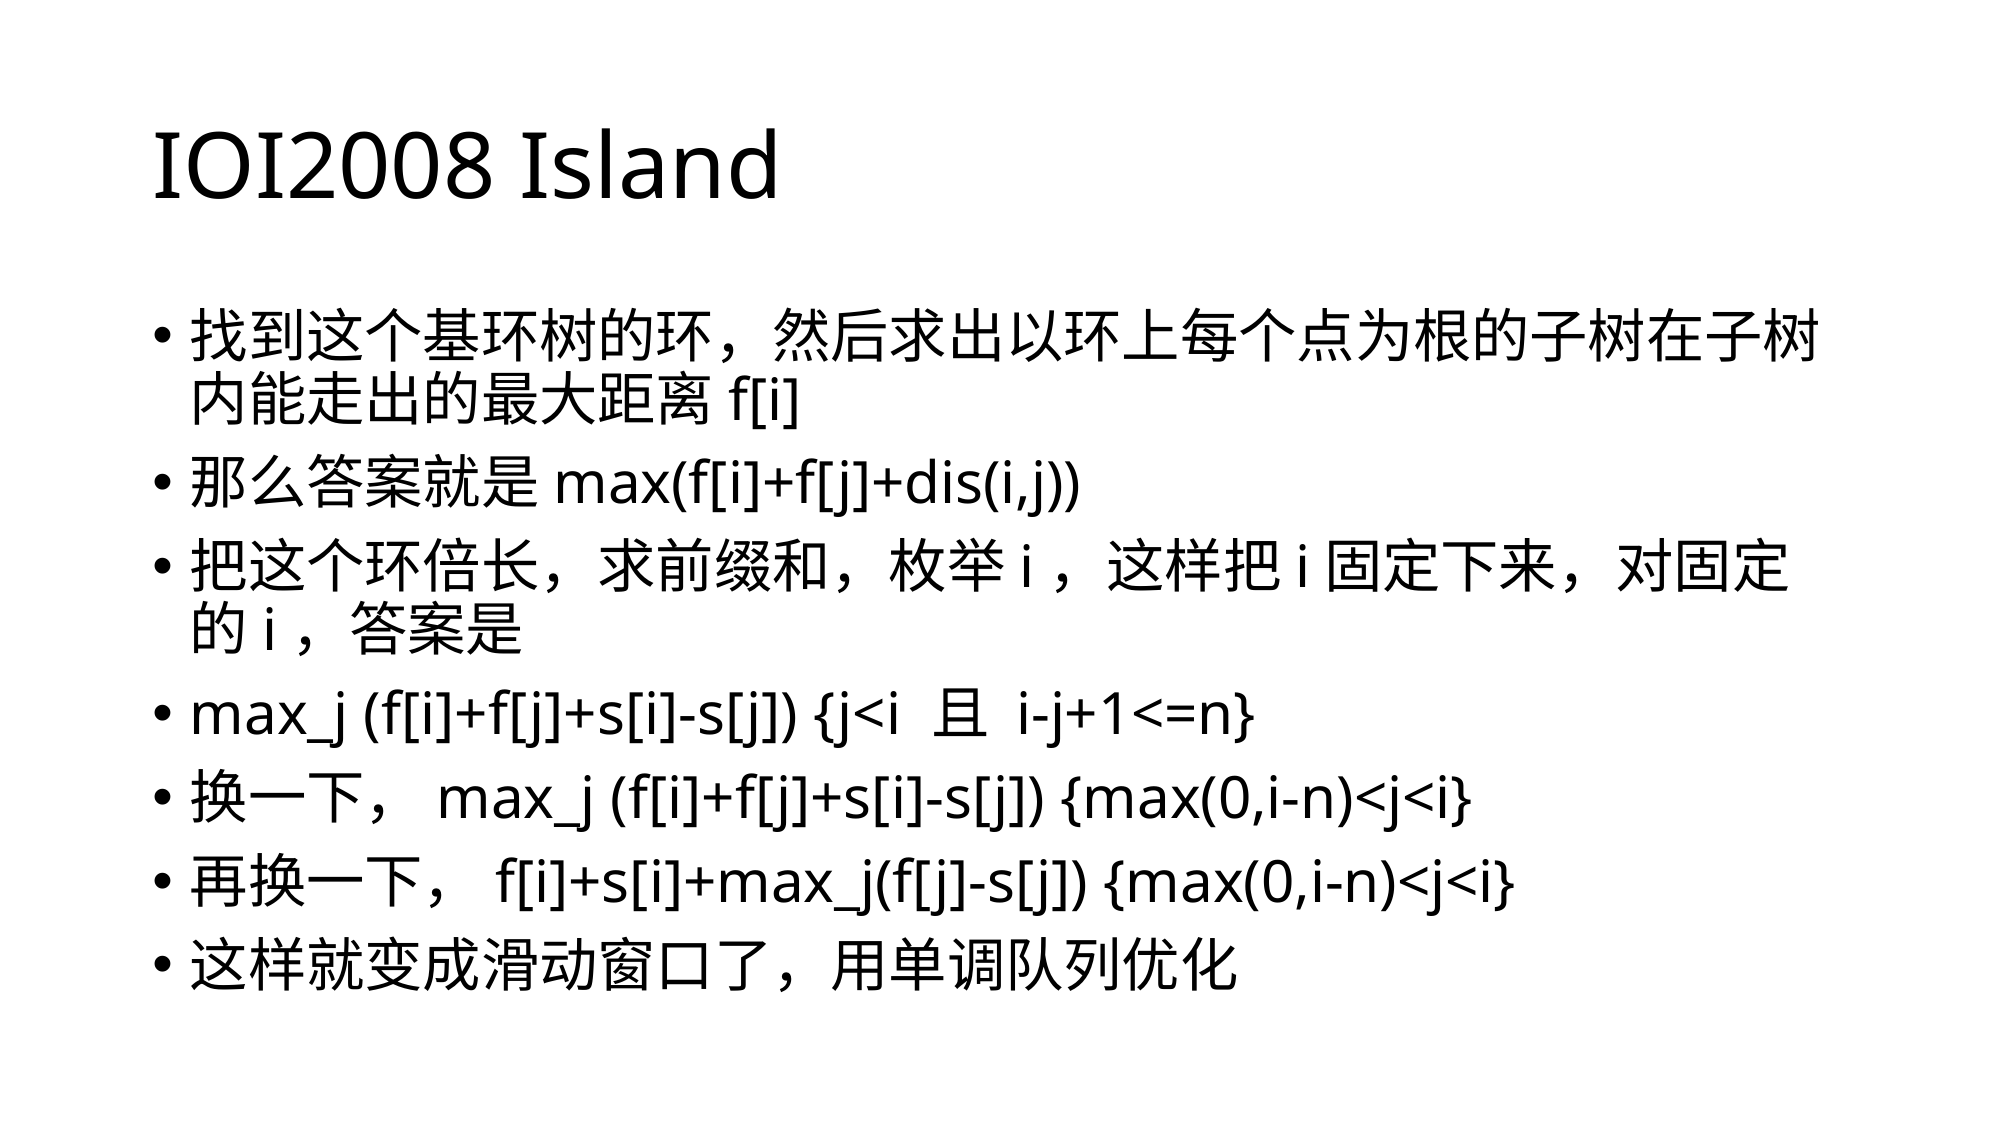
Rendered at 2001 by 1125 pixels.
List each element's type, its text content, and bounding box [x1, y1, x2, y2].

title IOI2008 Island [137, 59, 1863, 278]
list 找到这个基环树的环，然后求出以环上每个点为根的子树在子树内能走出的最大距离f[i] 那么答案就是max(f[i]+f[j]+dis(i,j)) 把这个环倍长，求前缀和，枚举i，这样把i固定下来，对固定的i，答案是 max_j (f[i]+f[j]+s[i]-s[j]) {j<i 且 i-j+1<=n} 换一下，max_j (f[i]+f[j]+s[i]-s[j]) {max(0,i-n)<j<i} 再换一下，f[i]+s[i]+max_j(f[j]-s[j]) {max(0,i-n)<j<i} 这样就变成滑动窗口了，用单调队列优化 [137, 299, 1863, 1014]
